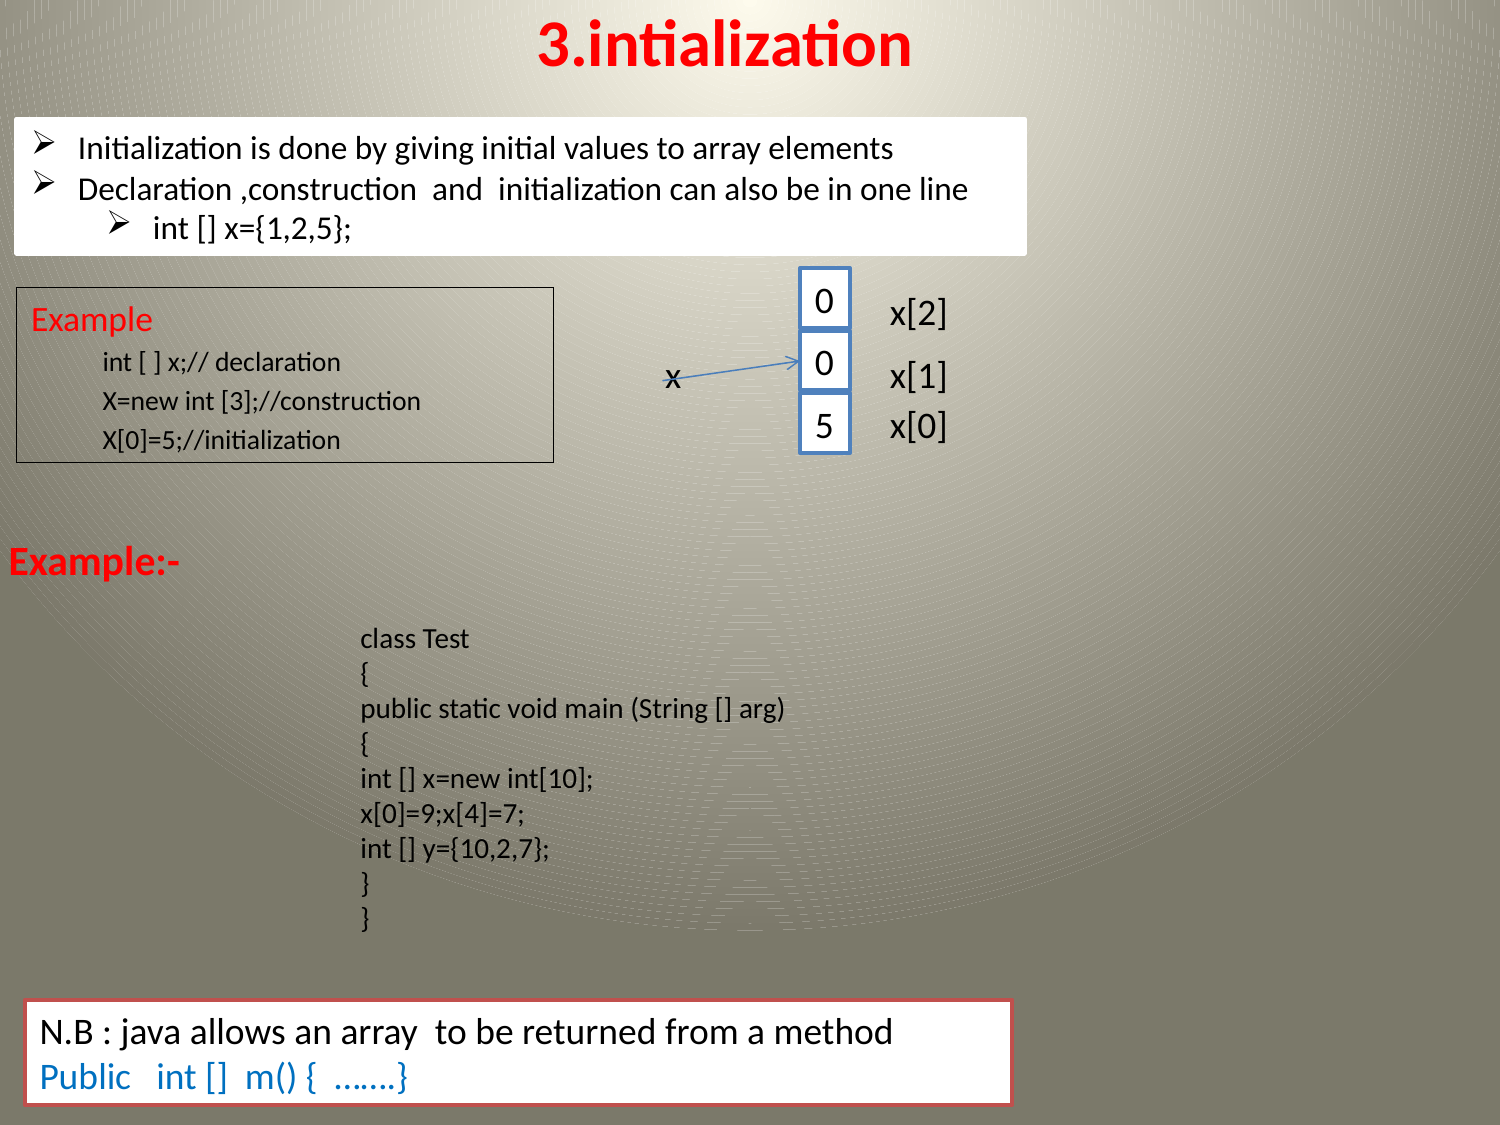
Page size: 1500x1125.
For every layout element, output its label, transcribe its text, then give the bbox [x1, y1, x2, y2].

text_box Initialization is done by giving initial values to array elements Declaration ,construction and initialization can also be in one line int [] x={1,2,5}; [14, 117, 1027, 256]
text_box Example:- [0, 526, 344, 592]
text_box class Test { public static void main (String [] arg) { int [] x=new int[10]; x[0]=9;x[4]=7; int [] y={10,2,7}; } } [345, 612, 1046, 942]
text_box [649, 267, 976, 455]
title 3.intialization [50, 0, 1400, 80]
list Example int [ ] x;// declaration X=new int [3];//construction X[0]=5;//initialization [16, 287, 554, 463]
text_box N.B : java allows an array to be returned from a method Public int [] m() { …….} [23, 998, 1014, 1107]
